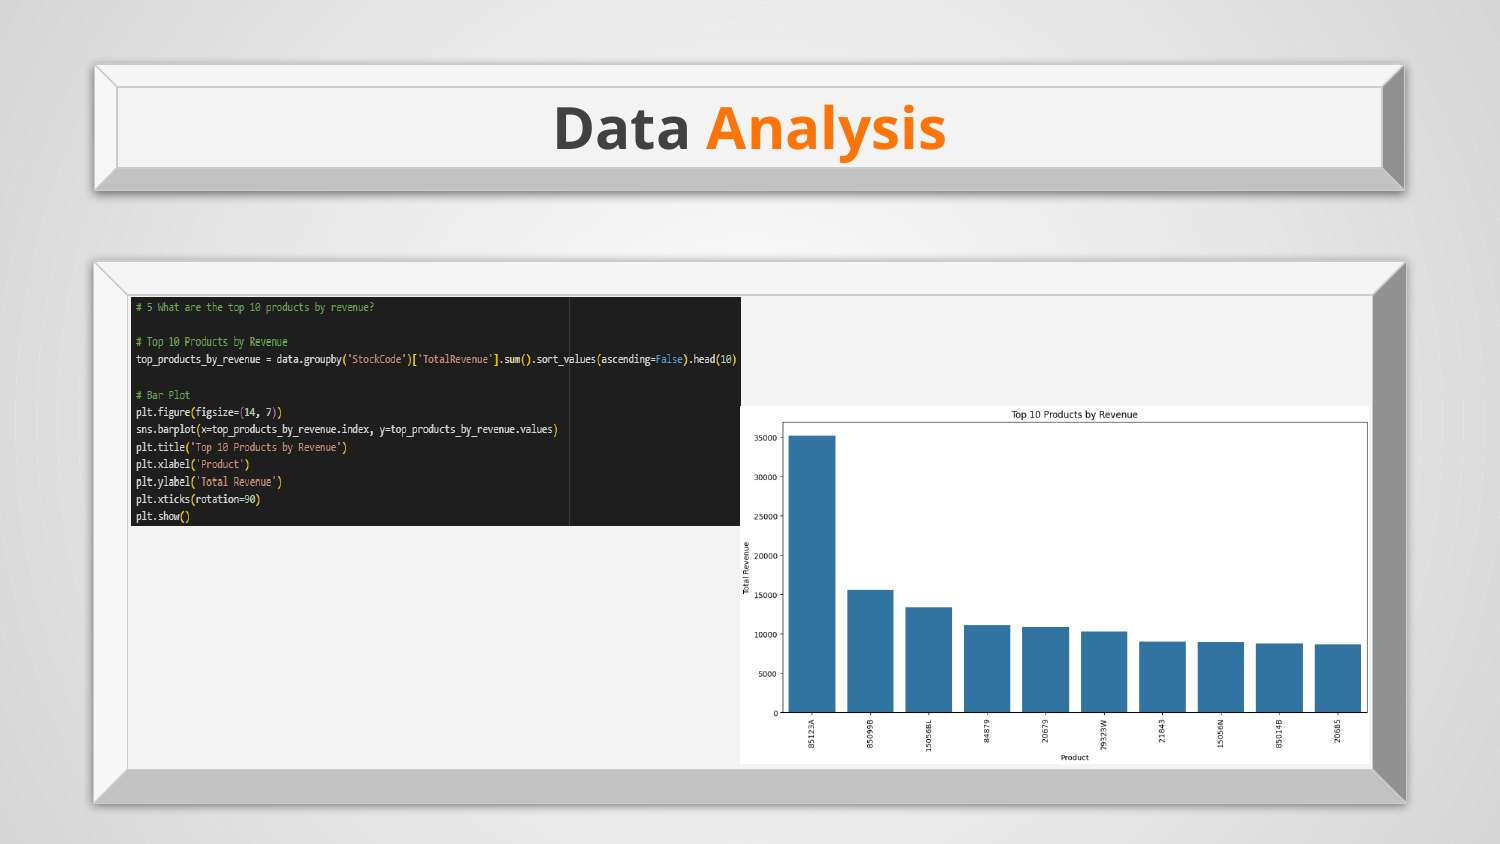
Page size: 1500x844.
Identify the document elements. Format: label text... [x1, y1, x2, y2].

title Data Analysis [118, 88, 1382, 164]
picture [130, 297, 1369, 764]
text_box [93, 260, 1407, 804]
